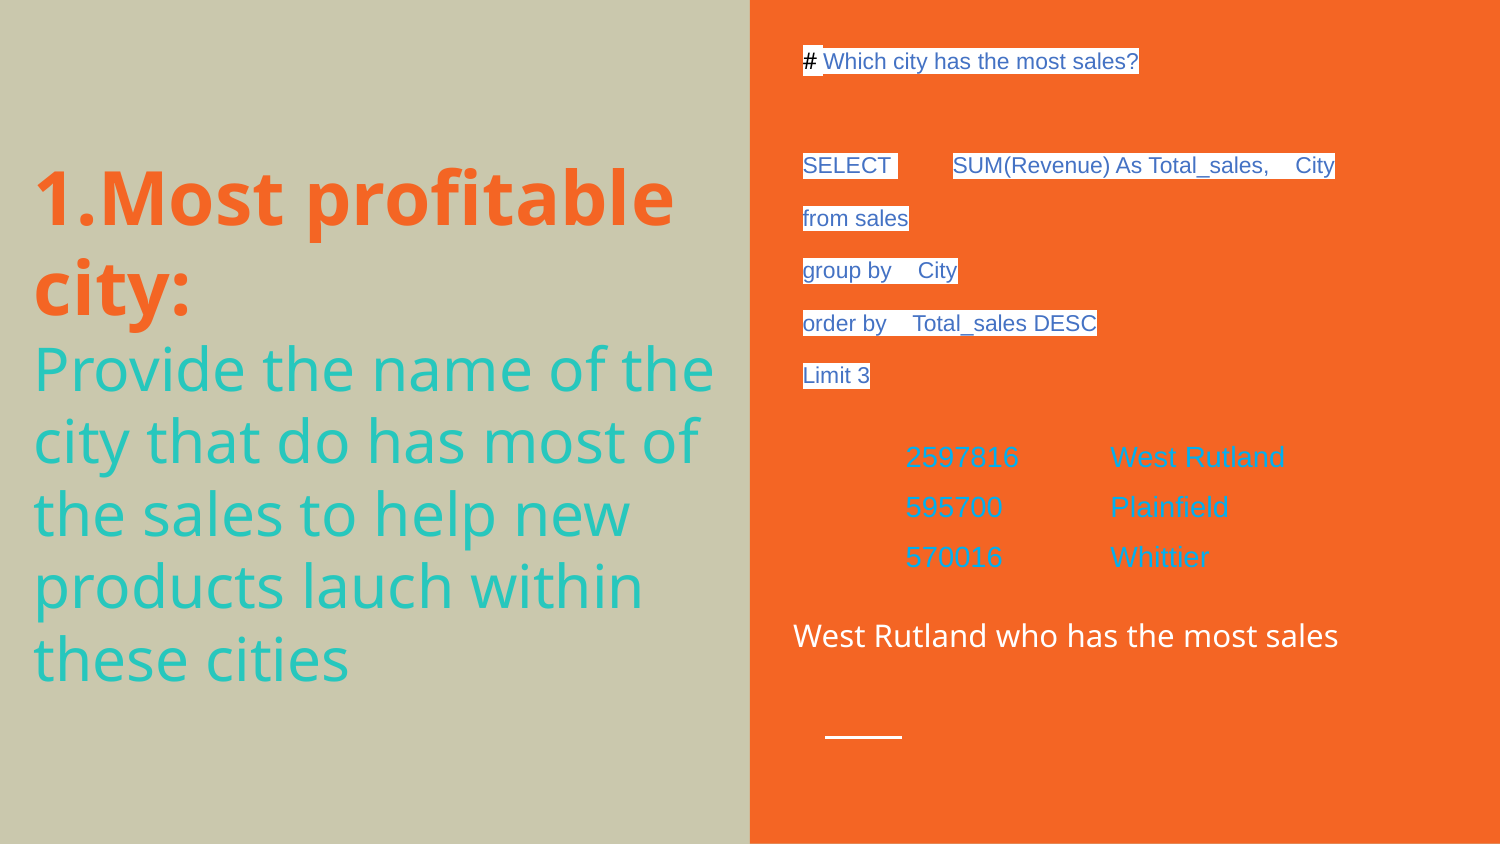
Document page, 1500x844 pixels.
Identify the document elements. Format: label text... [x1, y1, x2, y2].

table_cell Whittier [1095, 533, 1422, 583]
table_cell 595700 [891, 483, 1095, 533]
table_cell 570016 [891, 533, 1095, 583]
table_header 2597816 [891, 433, 1095, 483]
list West Rutland who has the most sales [778, 404, 1408, 844]
title 1.Most profitable city: Provide the name of the city that do has most of the sales to help new products lauch within these cities [18, 313, 750, 530]
table_header West Rutland [1095, 433, 1422, 483]
table_cell Plainfield [1095, 483, 1422, 533]
text_box # Which city has the most sales? SELECT SUM(Revenue) As Total_sales, City from sales group by City order by Total_sales DESC Limit 3 [749, 31, 1490, 404]
